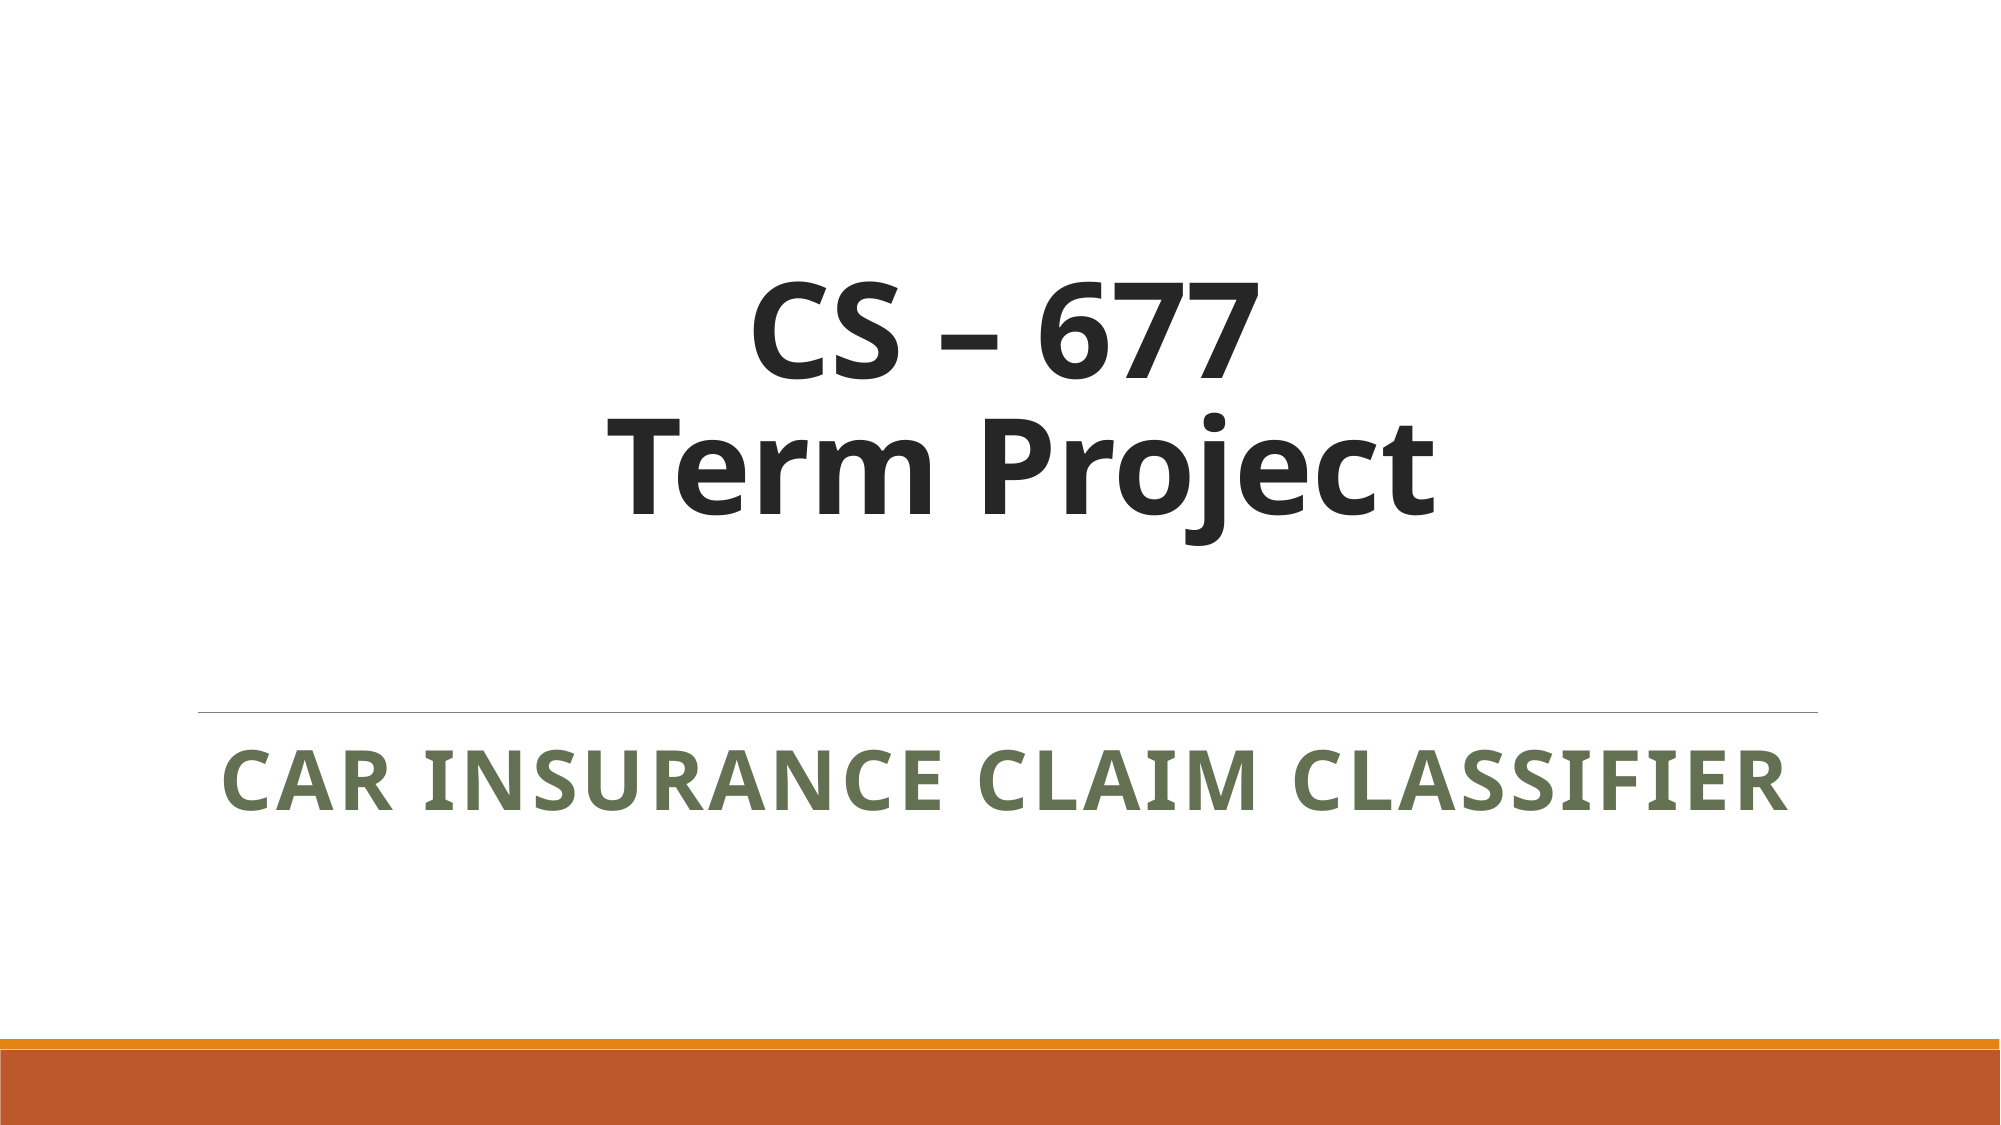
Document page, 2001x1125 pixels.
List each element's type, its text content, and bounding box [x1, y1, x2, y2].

title CS – 677 Term Project [180, 124, 1830, 550]
subtitle Car Insurance Claim Classifier [180, 730, 1831, 919]
